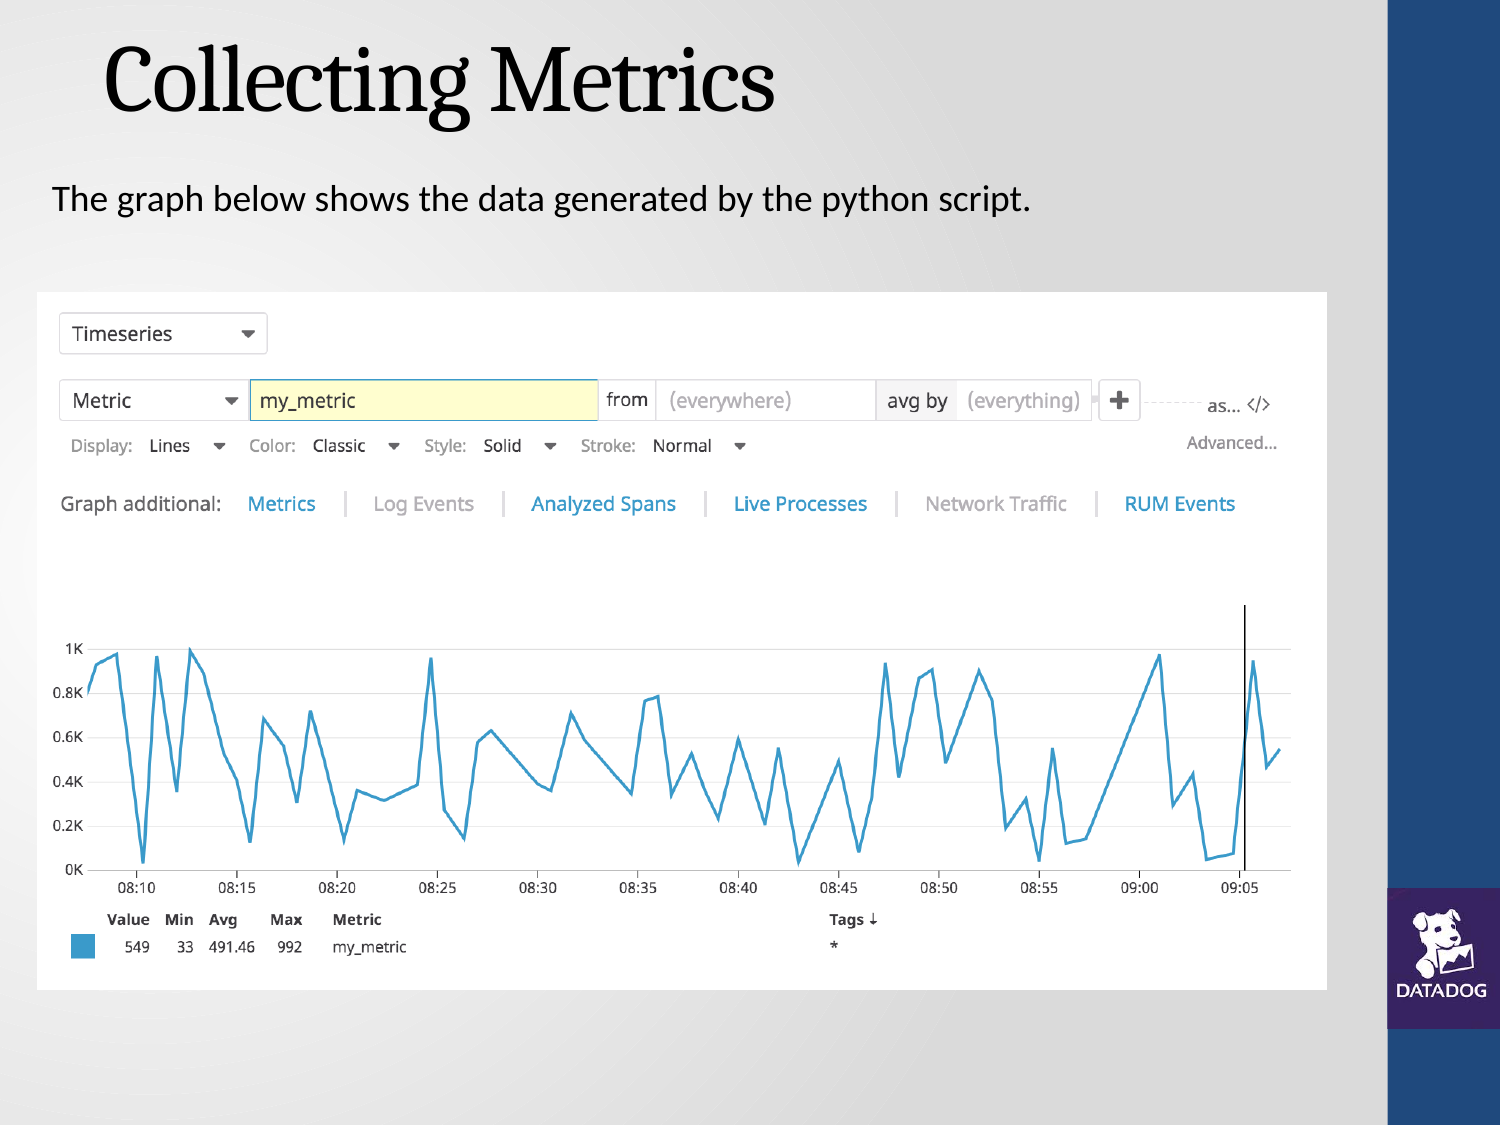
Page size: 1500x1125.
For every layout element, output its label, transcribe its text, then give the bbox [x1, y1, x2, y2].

title Collecting Metrics [89, 0, 1405, 167]
picture [36, 291, 1328, 991]
picture [1387, 888, 1500, 1029]
text_box The graph below shows the data generated by the python script. [37, 166, 1327, 227]
